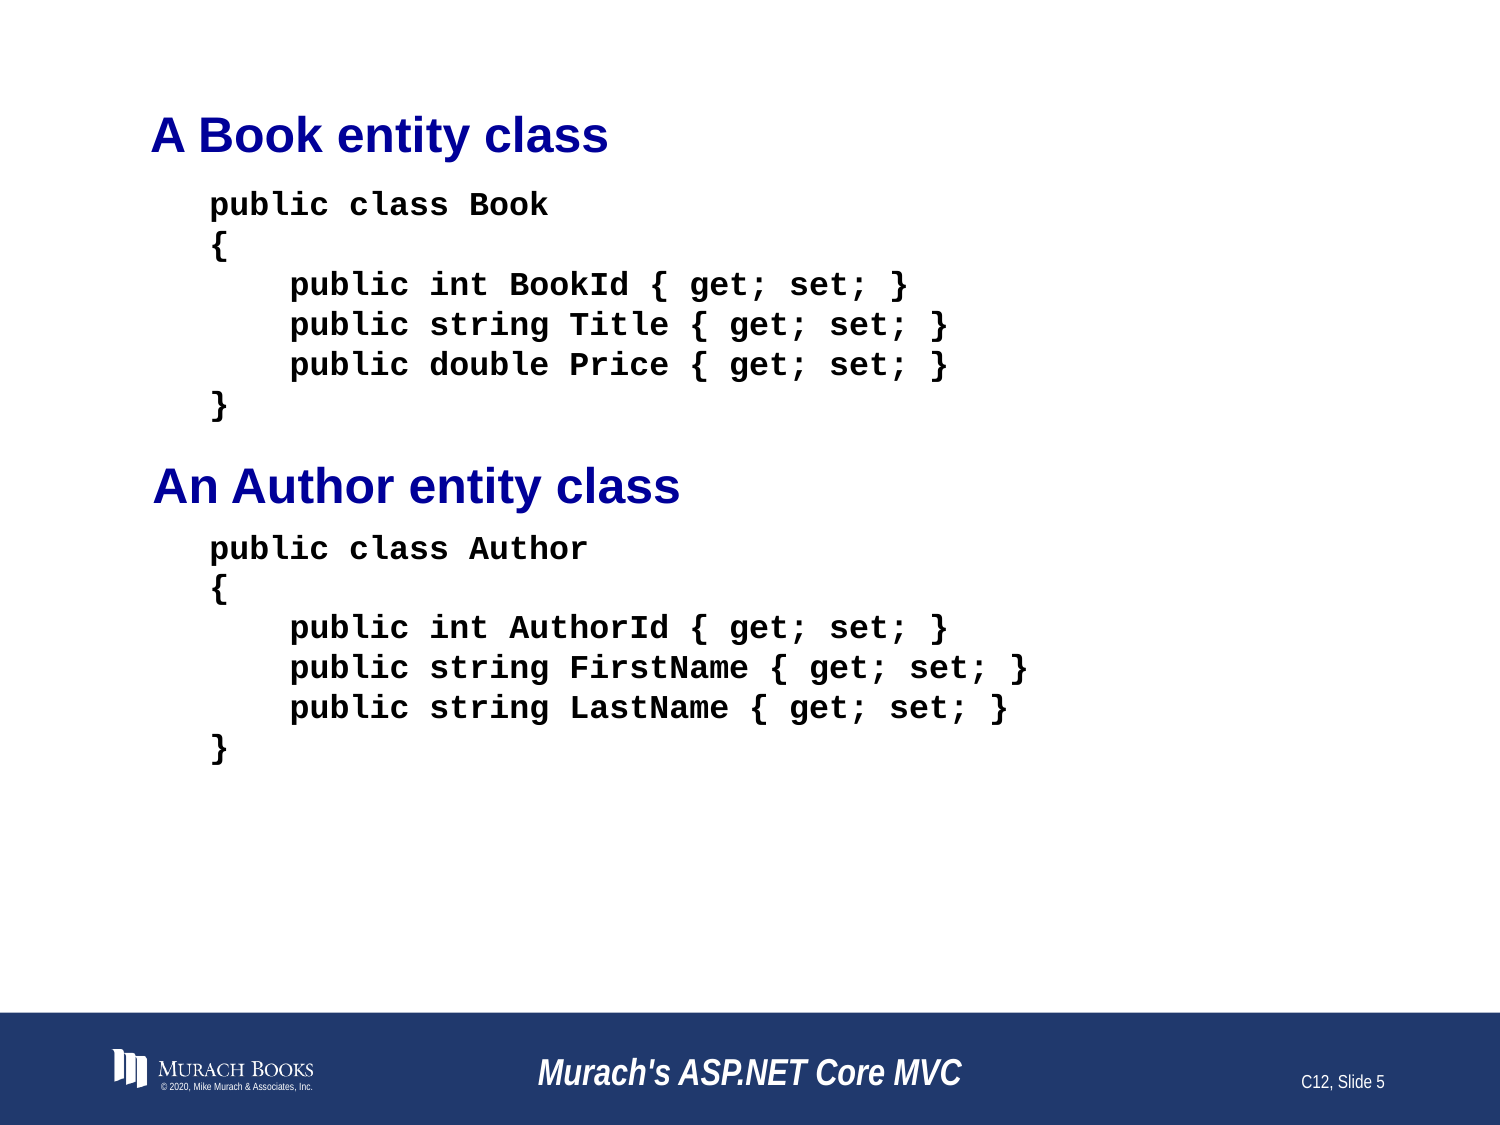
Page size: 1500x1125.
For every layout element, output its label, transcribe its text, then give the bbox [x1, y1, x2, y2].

slide_number C12, Slide 5 [1087, 1025, 1400, 1100]
title A Book entity class [150, 102, 1350, 164]
footer © 2020, Mike Murach & Associates, Inc. [12, 1025, 463, 1100]
slide_number Murach's ASP.NET Core MVC [463, 1025, 1050, 1100]
list public class Book { public int BookId { get; set; } public string Title { get; set; } public double Price { get; set; } } An Author entity class public class Author { public int AuthorId { get; set; } public string FirstName { get; set; } public string LastName { get; set; } } [137, 174, 1350, 975]
